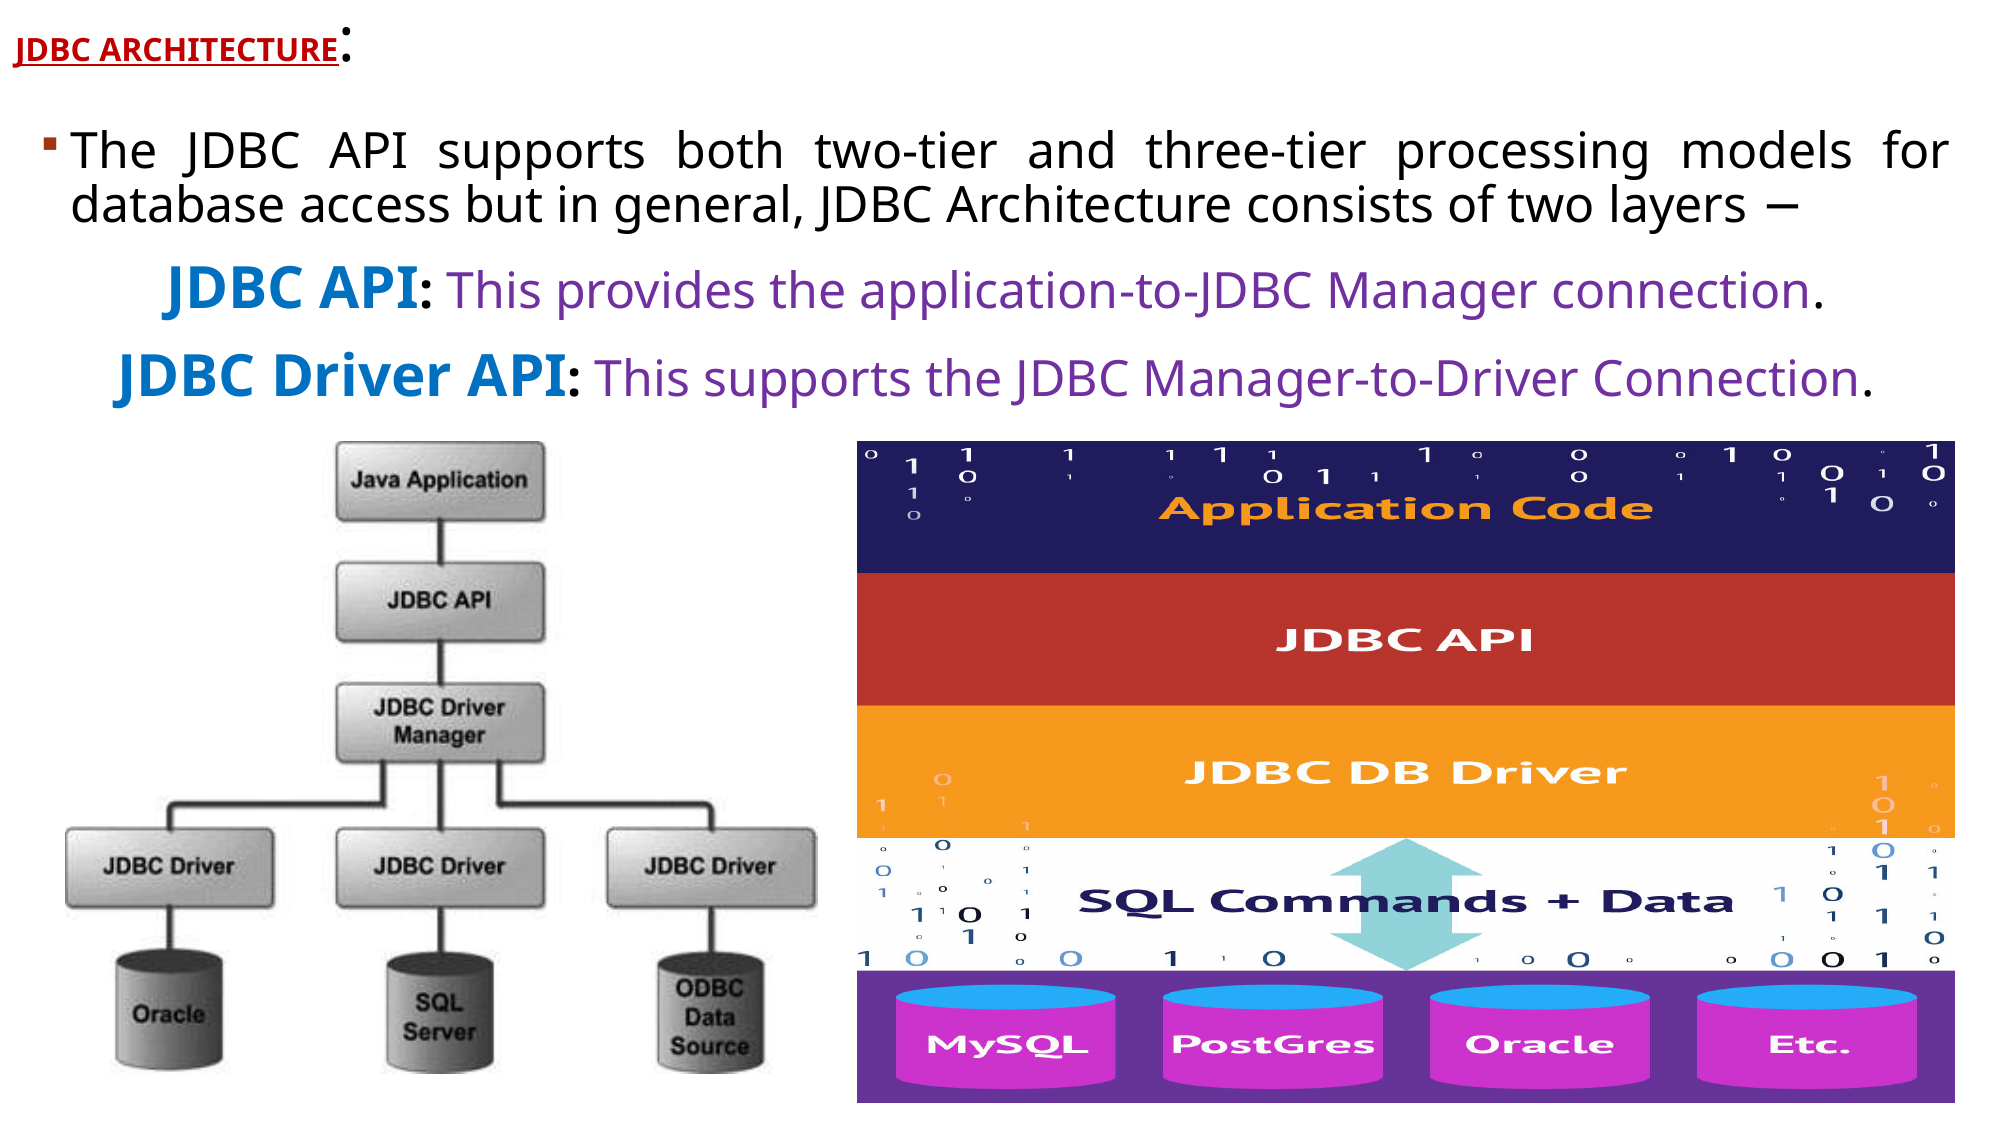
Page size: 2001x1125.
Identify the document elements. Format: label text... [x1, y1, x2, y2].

picture [857, 441, 1955, 1103]
title JDBC Architecture: [0, 0, 1826, 83]
picture [65, 441, 818, 1074]
list The JDBC API supports both two-tier and three-tier processing models for database access but in general, JDBC Architecture consists of two layers − JDBC API: This provides the application-to-JDBC Manager connection. JDBC Driver API: This supports the JDBC Manager-to-Driver Connection. [25, 118, 1967, 1103]
